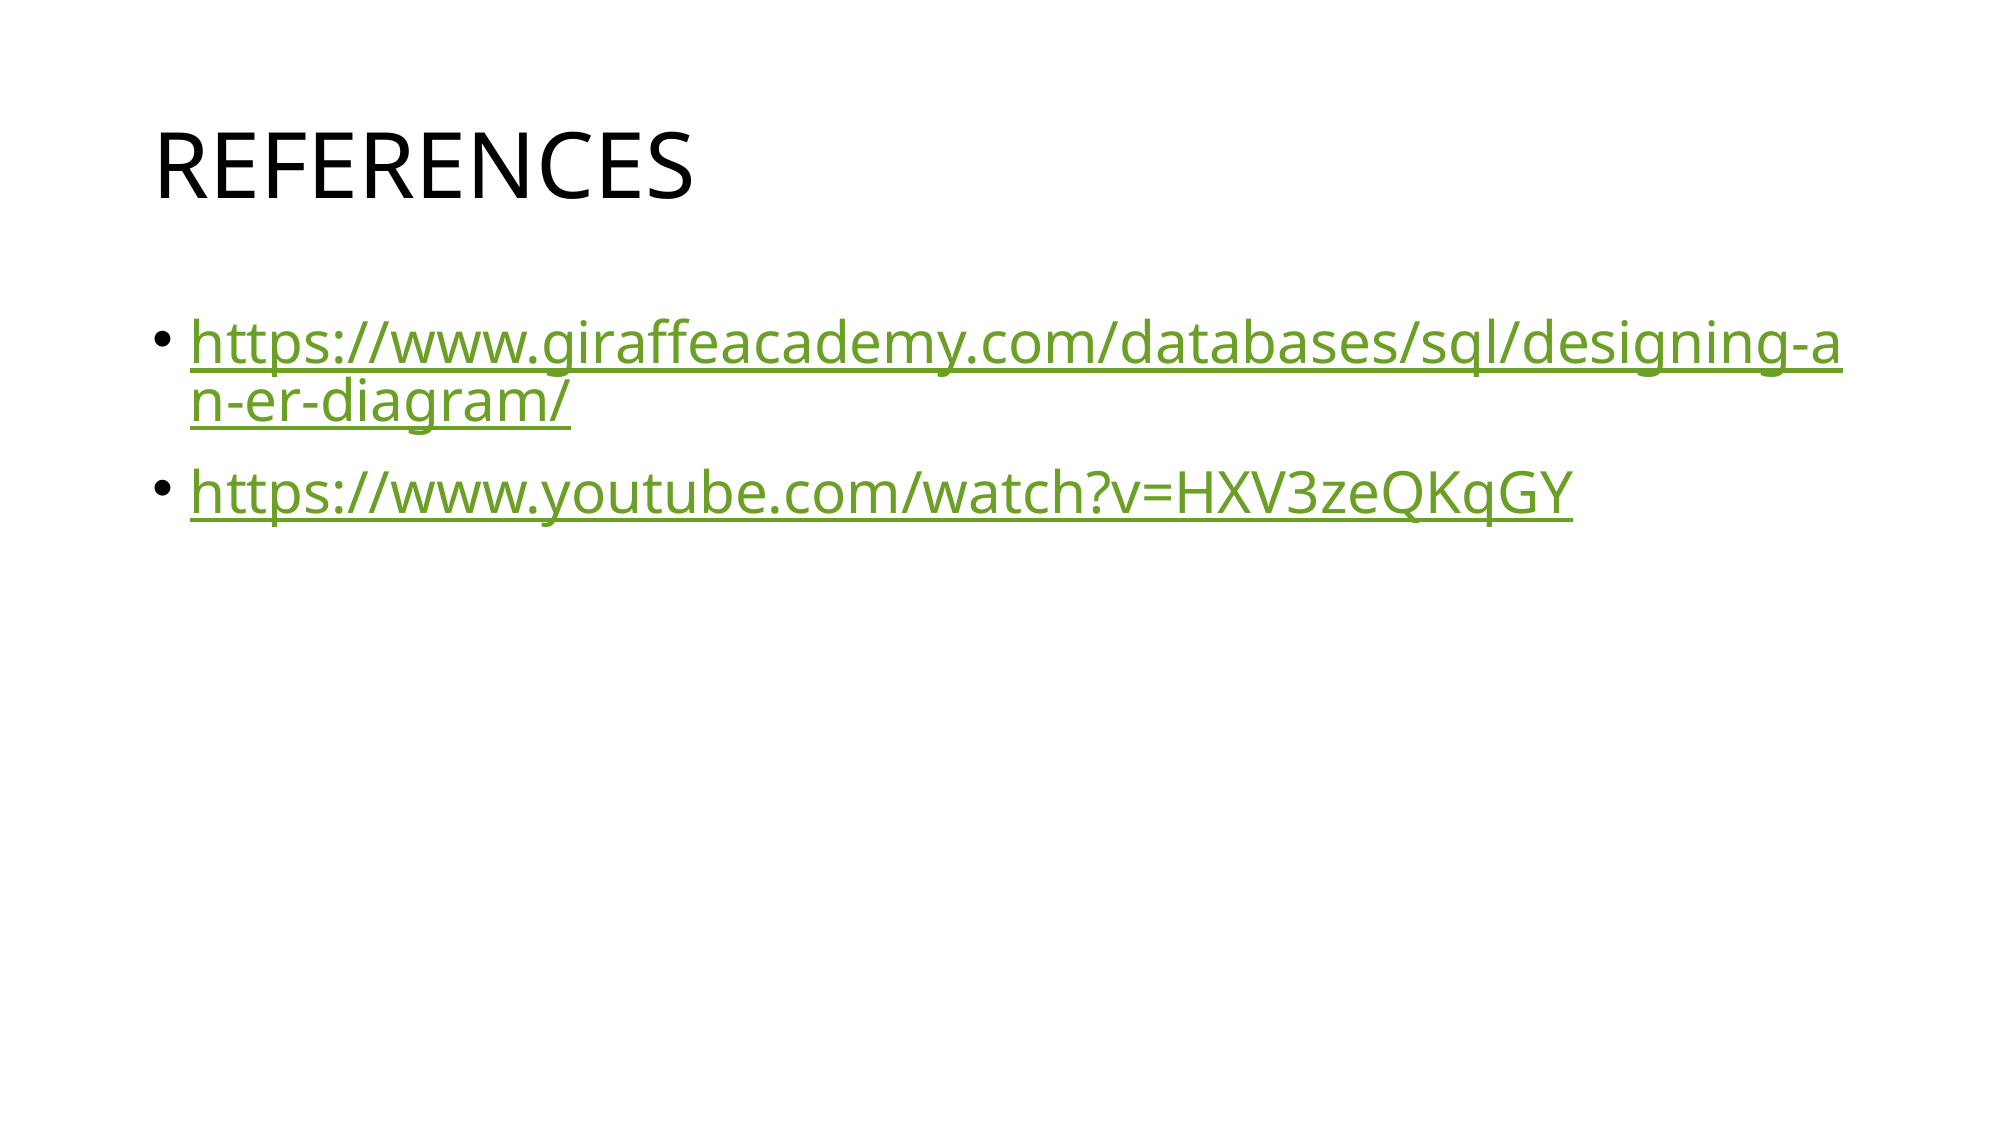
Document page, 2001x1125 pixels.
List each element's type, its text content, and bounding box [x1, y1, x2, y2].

title REFERENCES [137, 59, 1863, 278]
list https://www.giraffeacademy.com/databases/sql/designing-an-er-diagram/ https://www.youtube.com/watch?v=HXV3zeQKqGY [137, 299, 1863, 1014]
